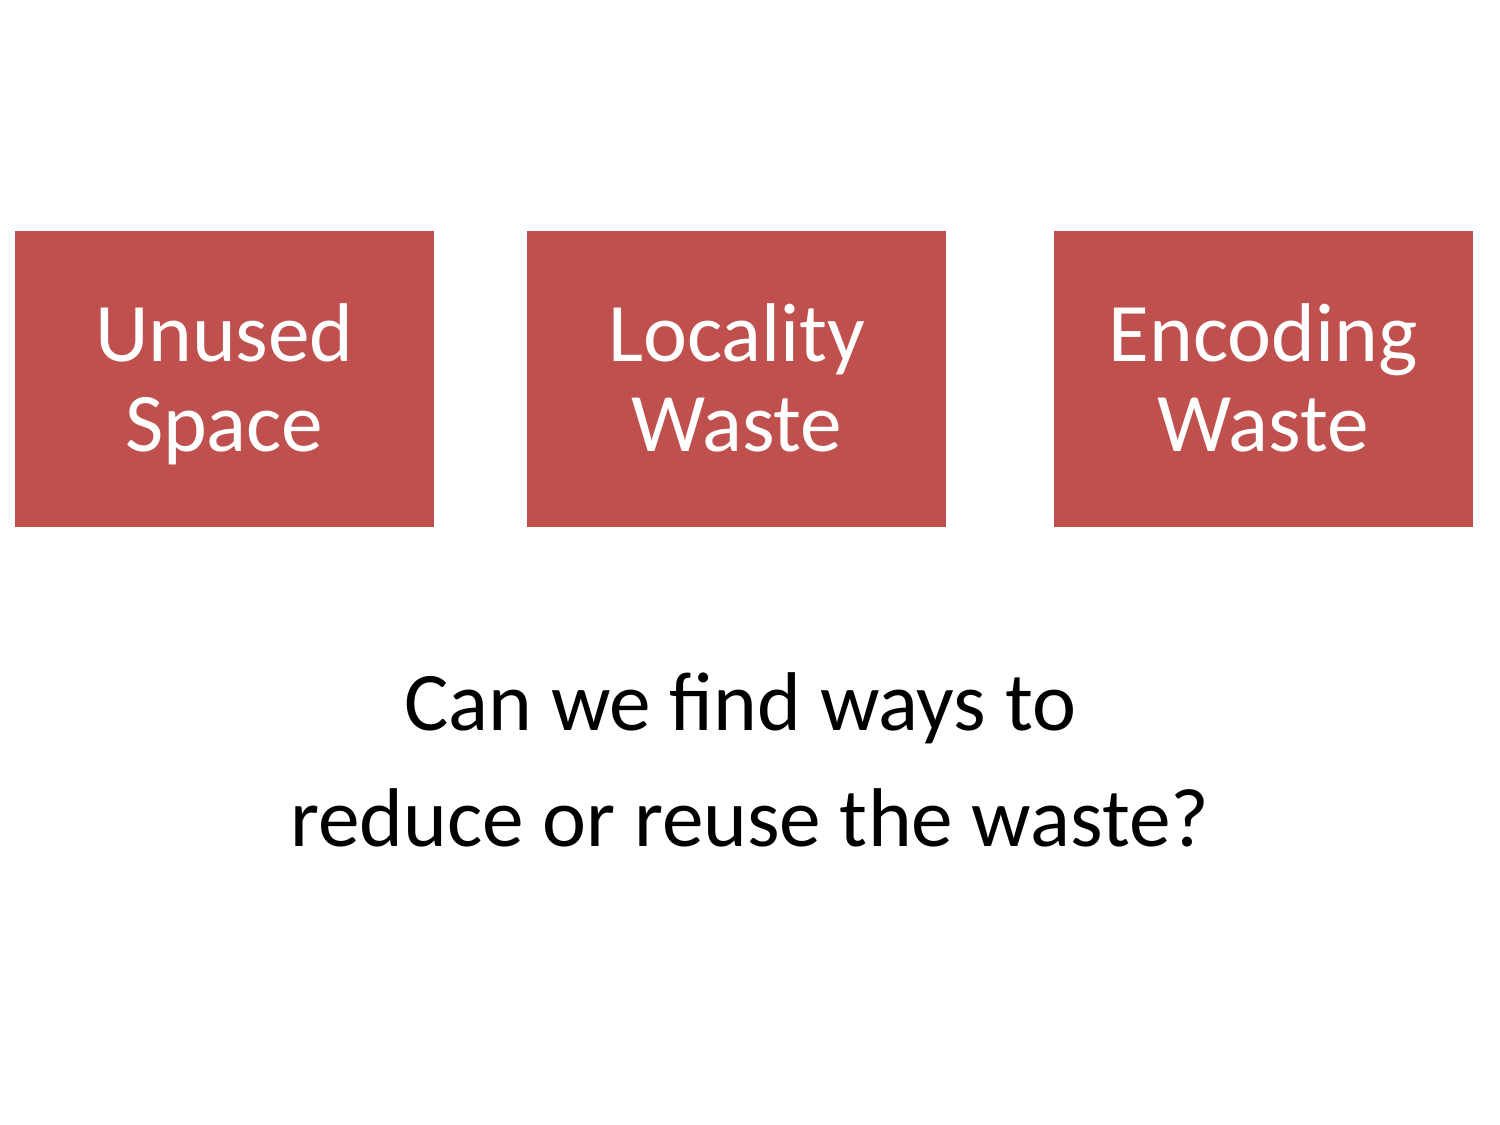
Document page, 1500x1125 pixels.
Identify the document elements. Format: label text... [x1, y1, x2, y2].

list Can we find ways to reduce or reuse the waste? [75, 634, 1425, 1005]
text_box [0, 228, 1476, 626]
